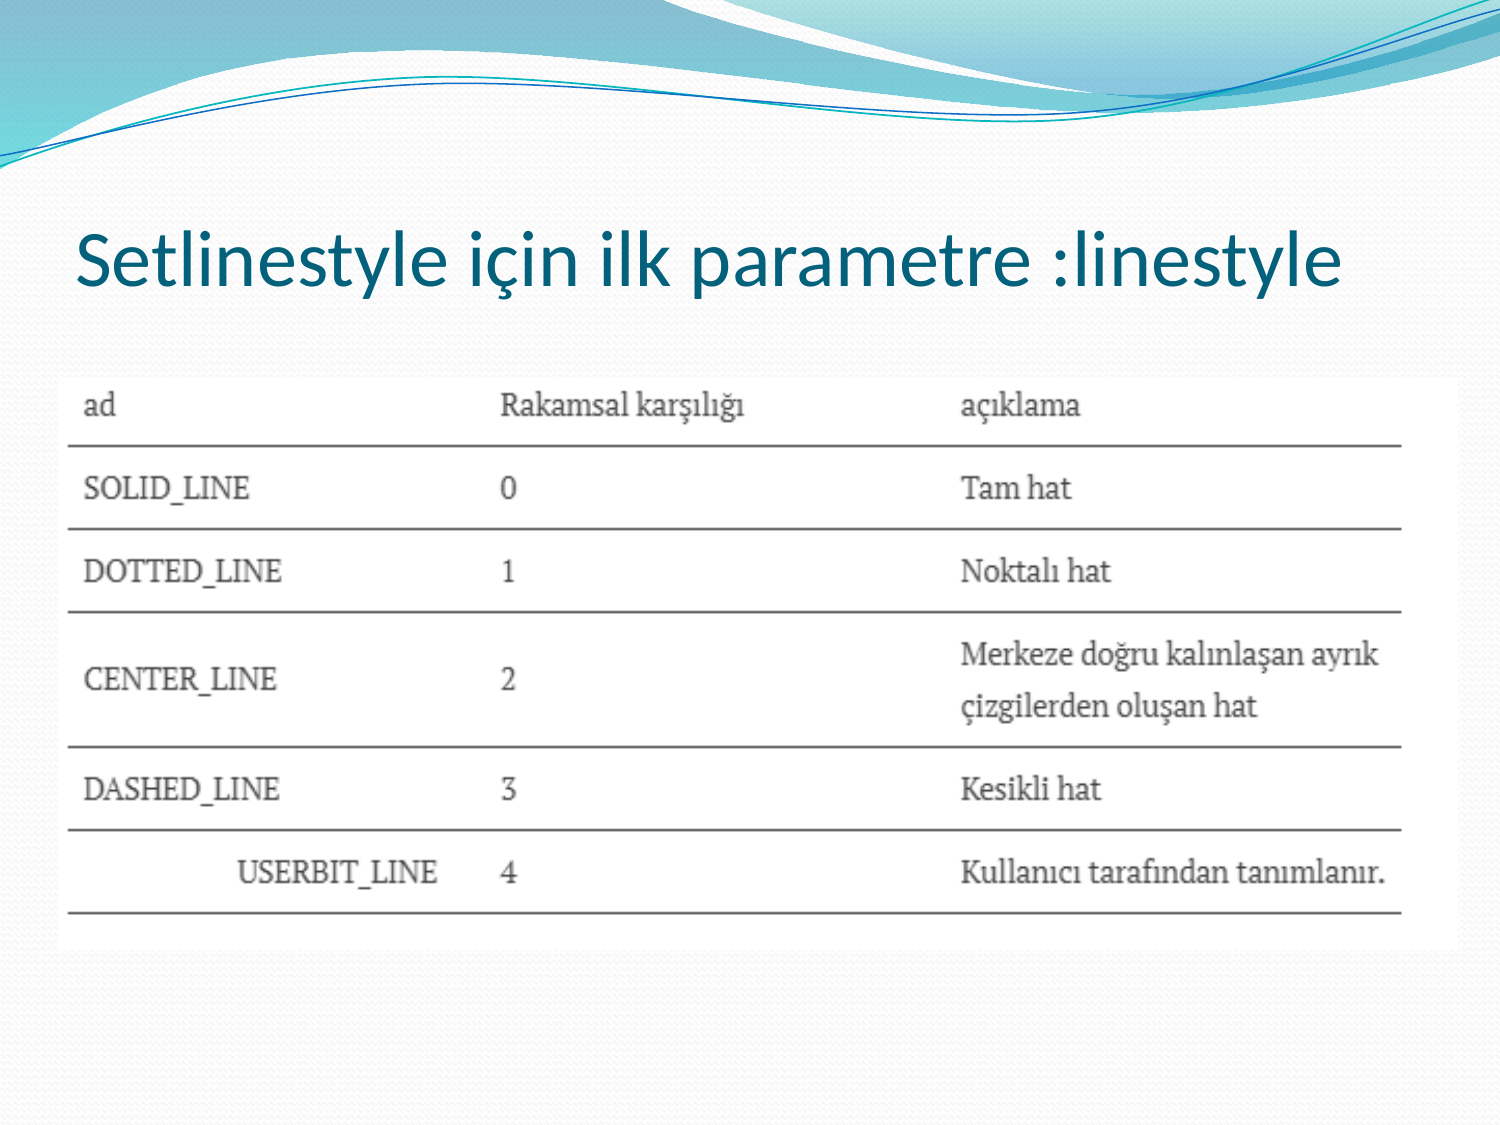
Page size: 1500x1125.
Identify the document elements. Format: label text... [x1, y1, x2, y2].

picture [58, 377, 1458, 950]
title Setlinestyle için ilk parametre :linestyle [75, 115, 1425, 303]
